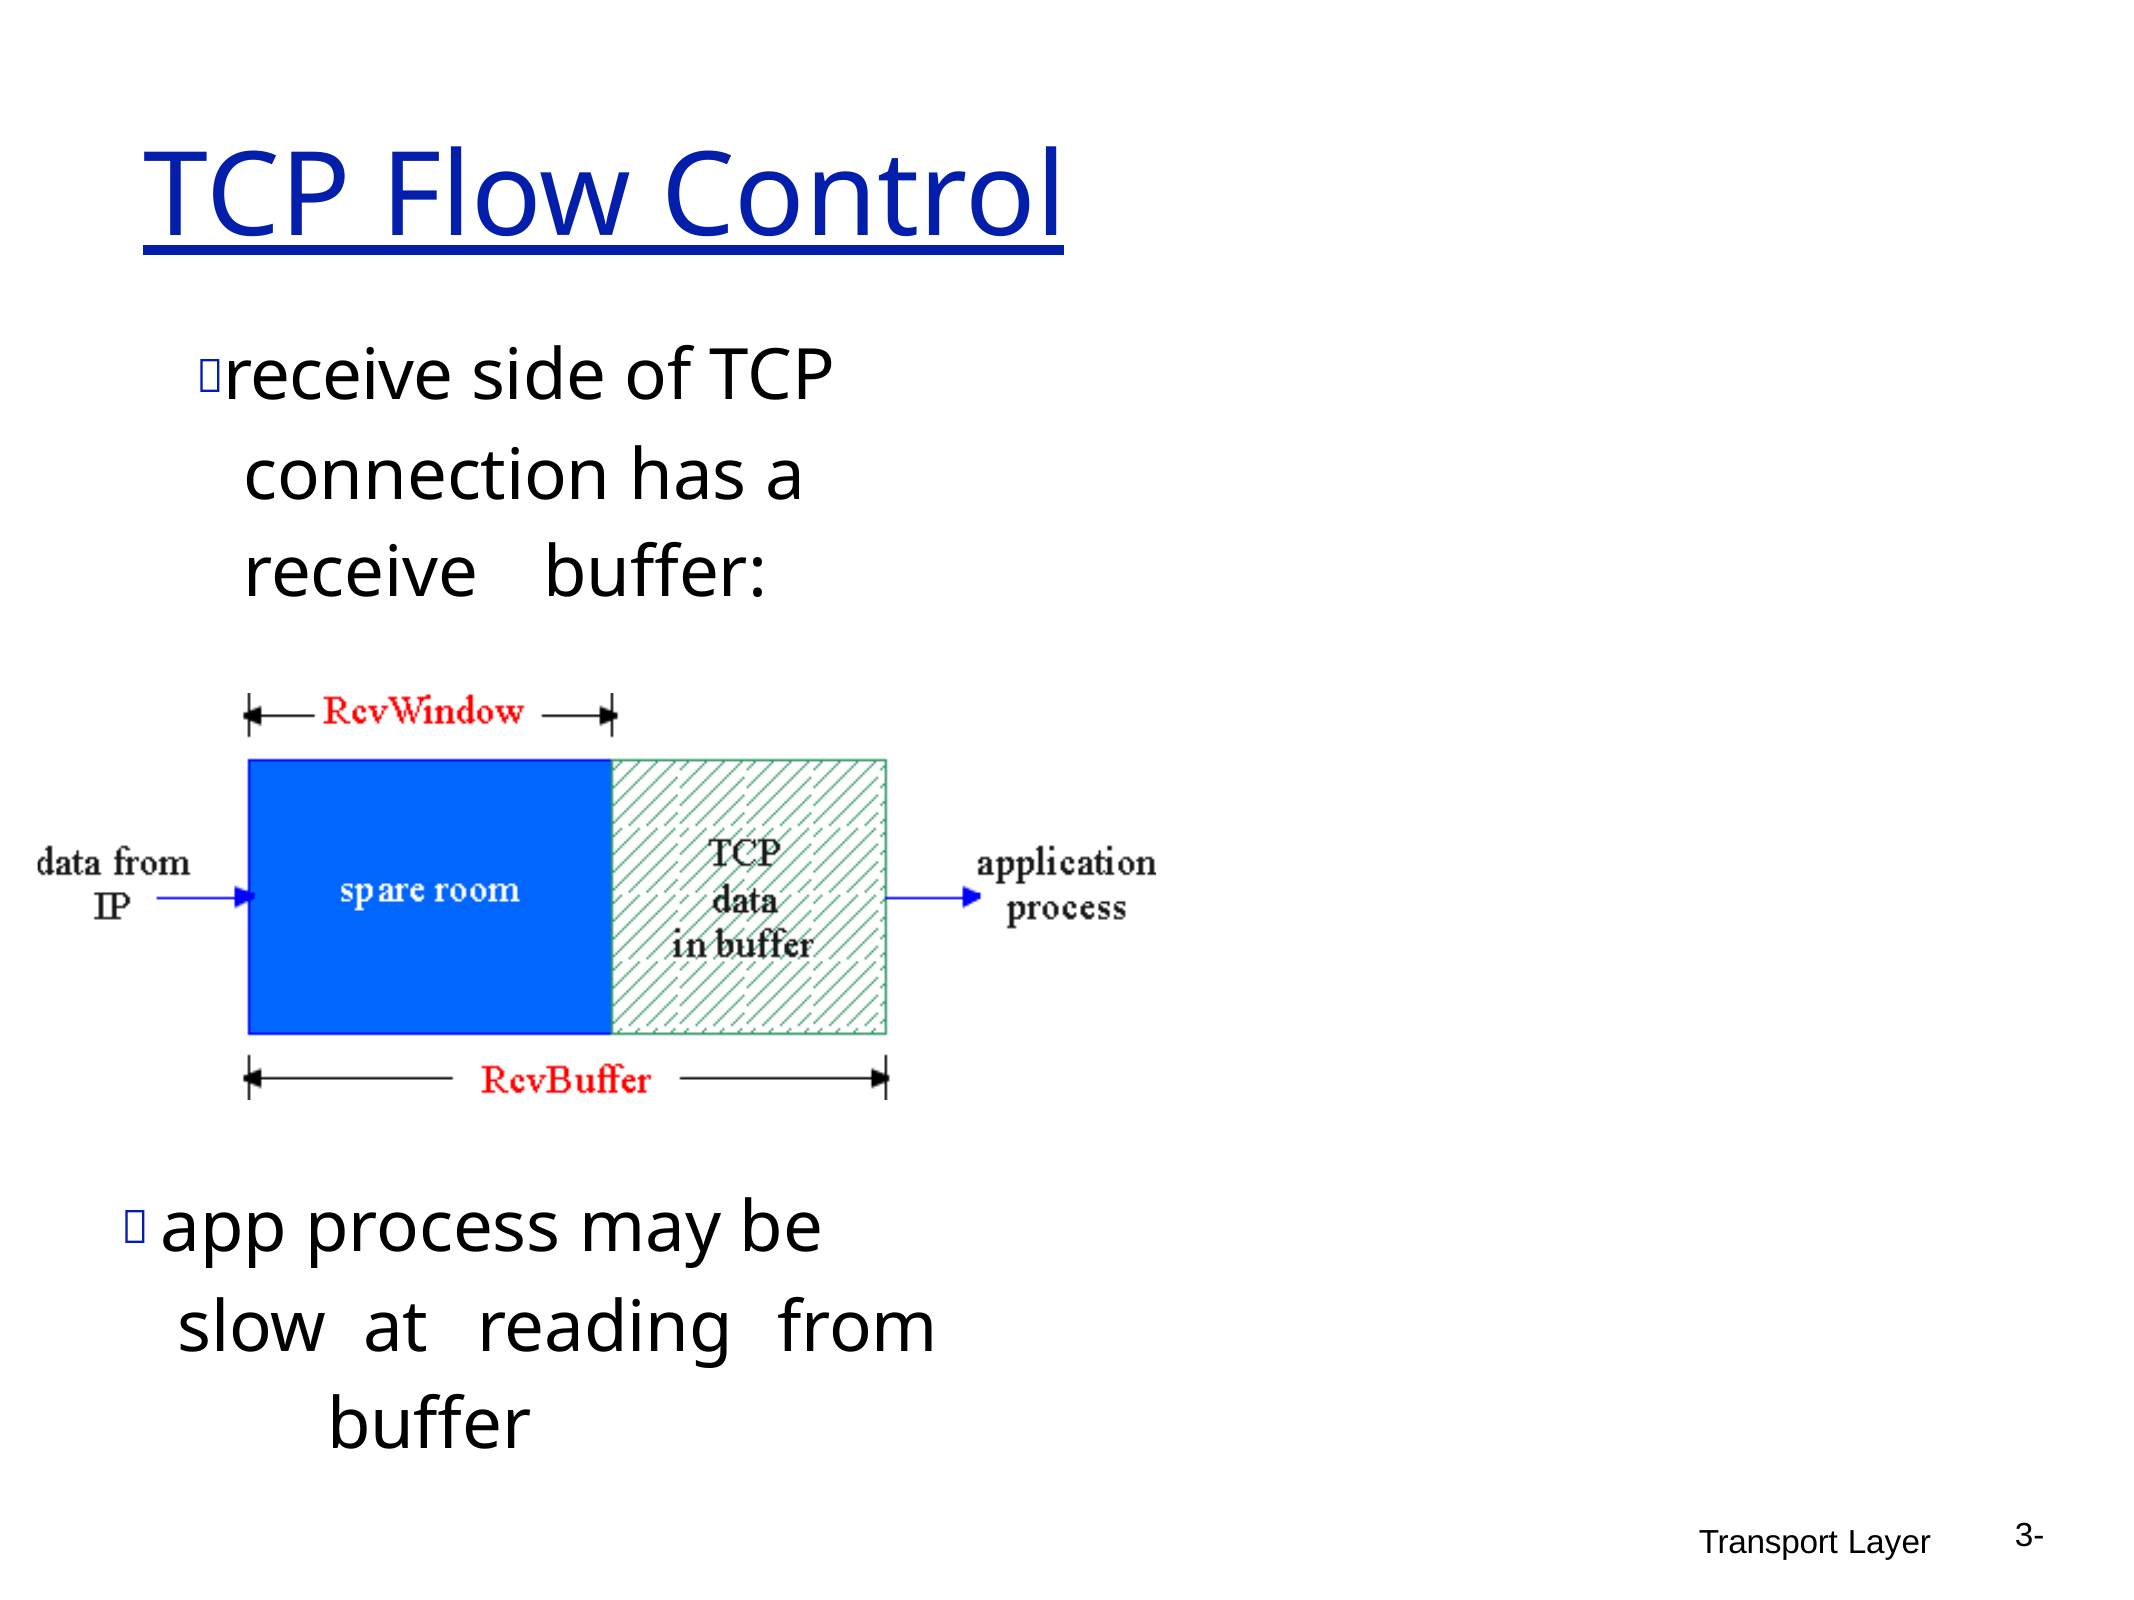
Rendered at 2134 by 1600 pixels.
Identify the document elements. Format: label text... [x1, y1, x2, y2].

title TCP Flow Control [141, 116, 1068, 386]
text_box [37, 693, 1157, 1100]
text_box receive side of TCP connection has a receive buffer: [189, 303, 891, 611]
text_box  app process may be slow at reading from buffer [114, 1155, 983, 1463]
footer 3- [2012, 1514, 2047, 1600]
slide_number Transport Layer [1696, 1520, 1938, 1600]
